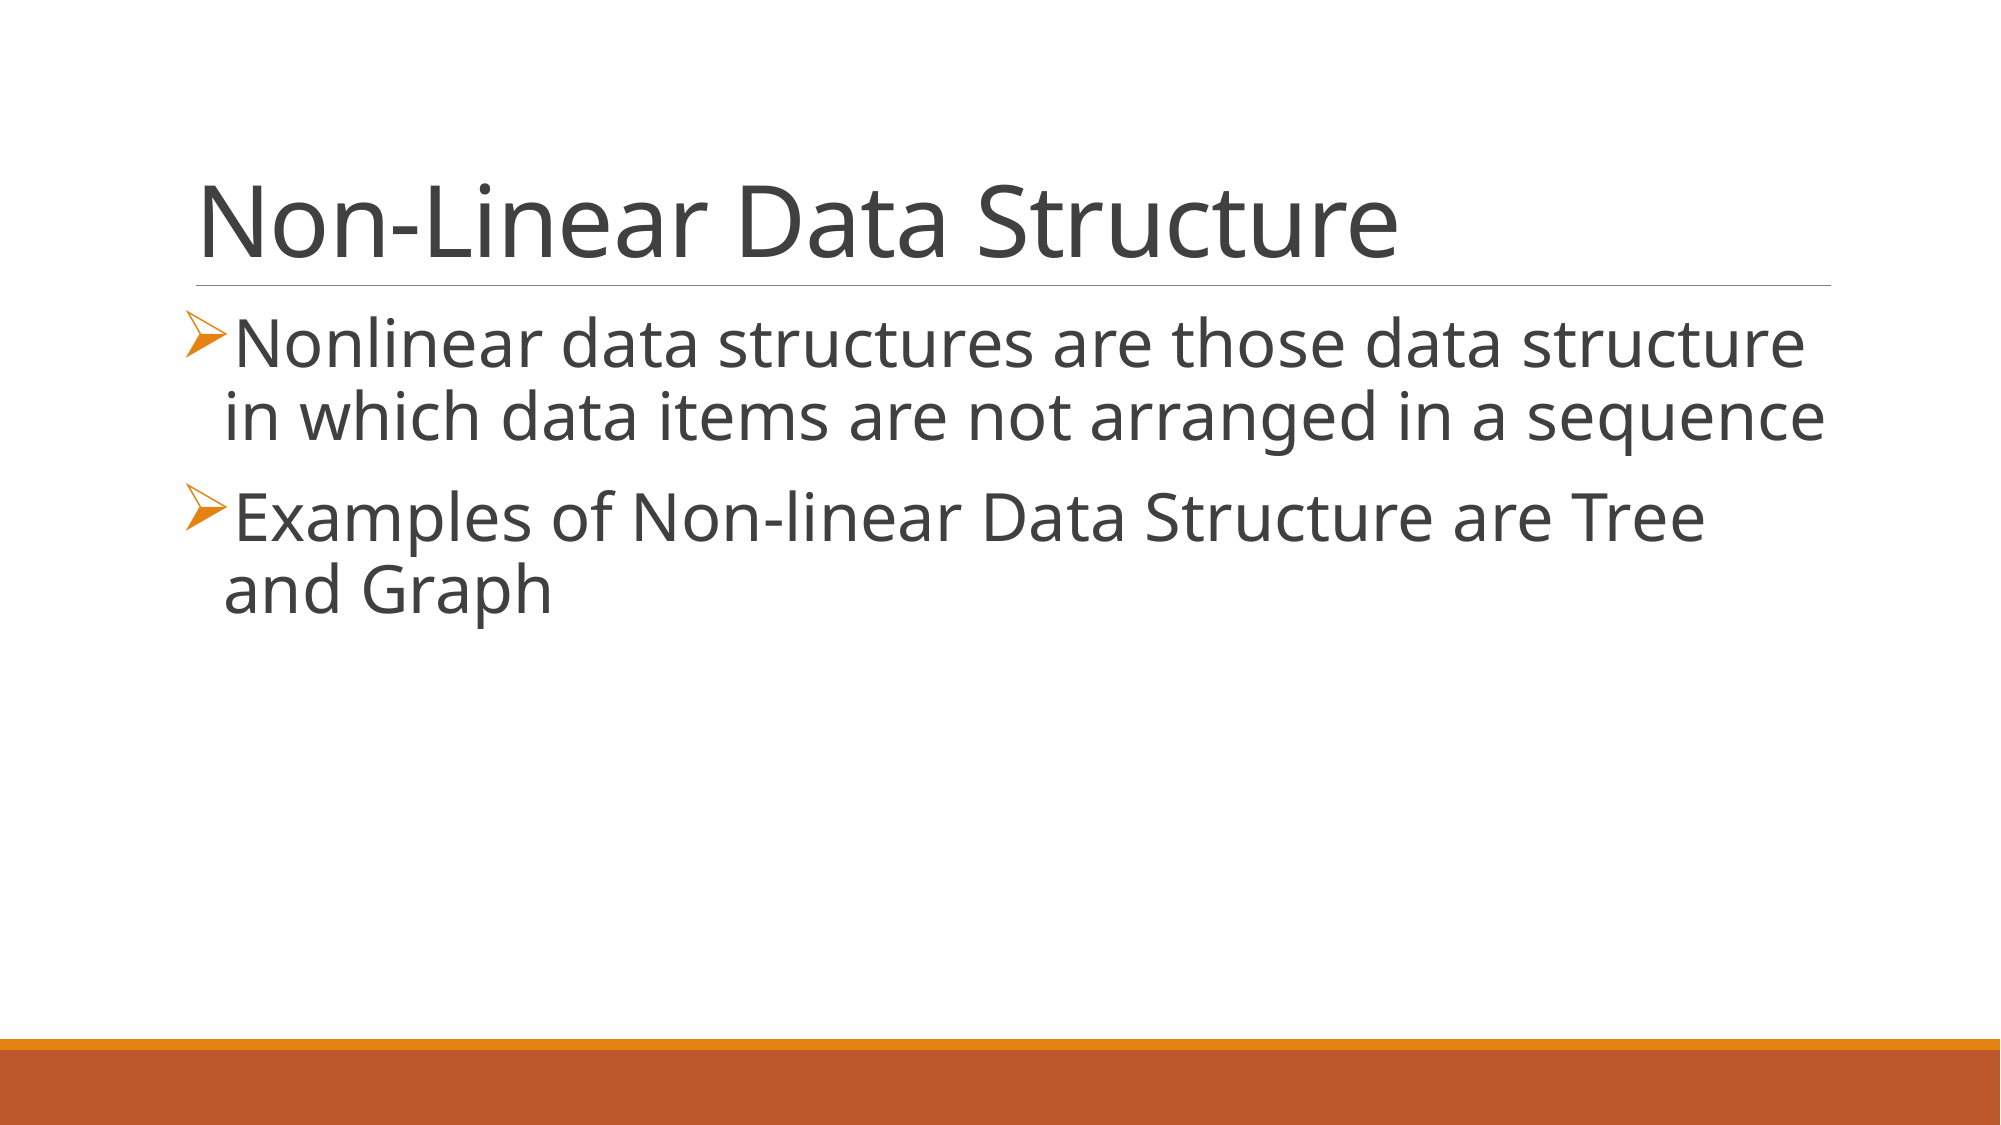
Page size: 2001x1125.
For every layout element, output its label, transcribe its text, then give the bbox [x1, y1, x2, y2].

list Nonlinear data structures are those data structure in which data items are not arranged in a sequence Examples of Non-linear Data Structure are Tree and Graph [180, 302, 1830, 963]
title Non-Linear Data Structure [180, 47, 1830, 285]
